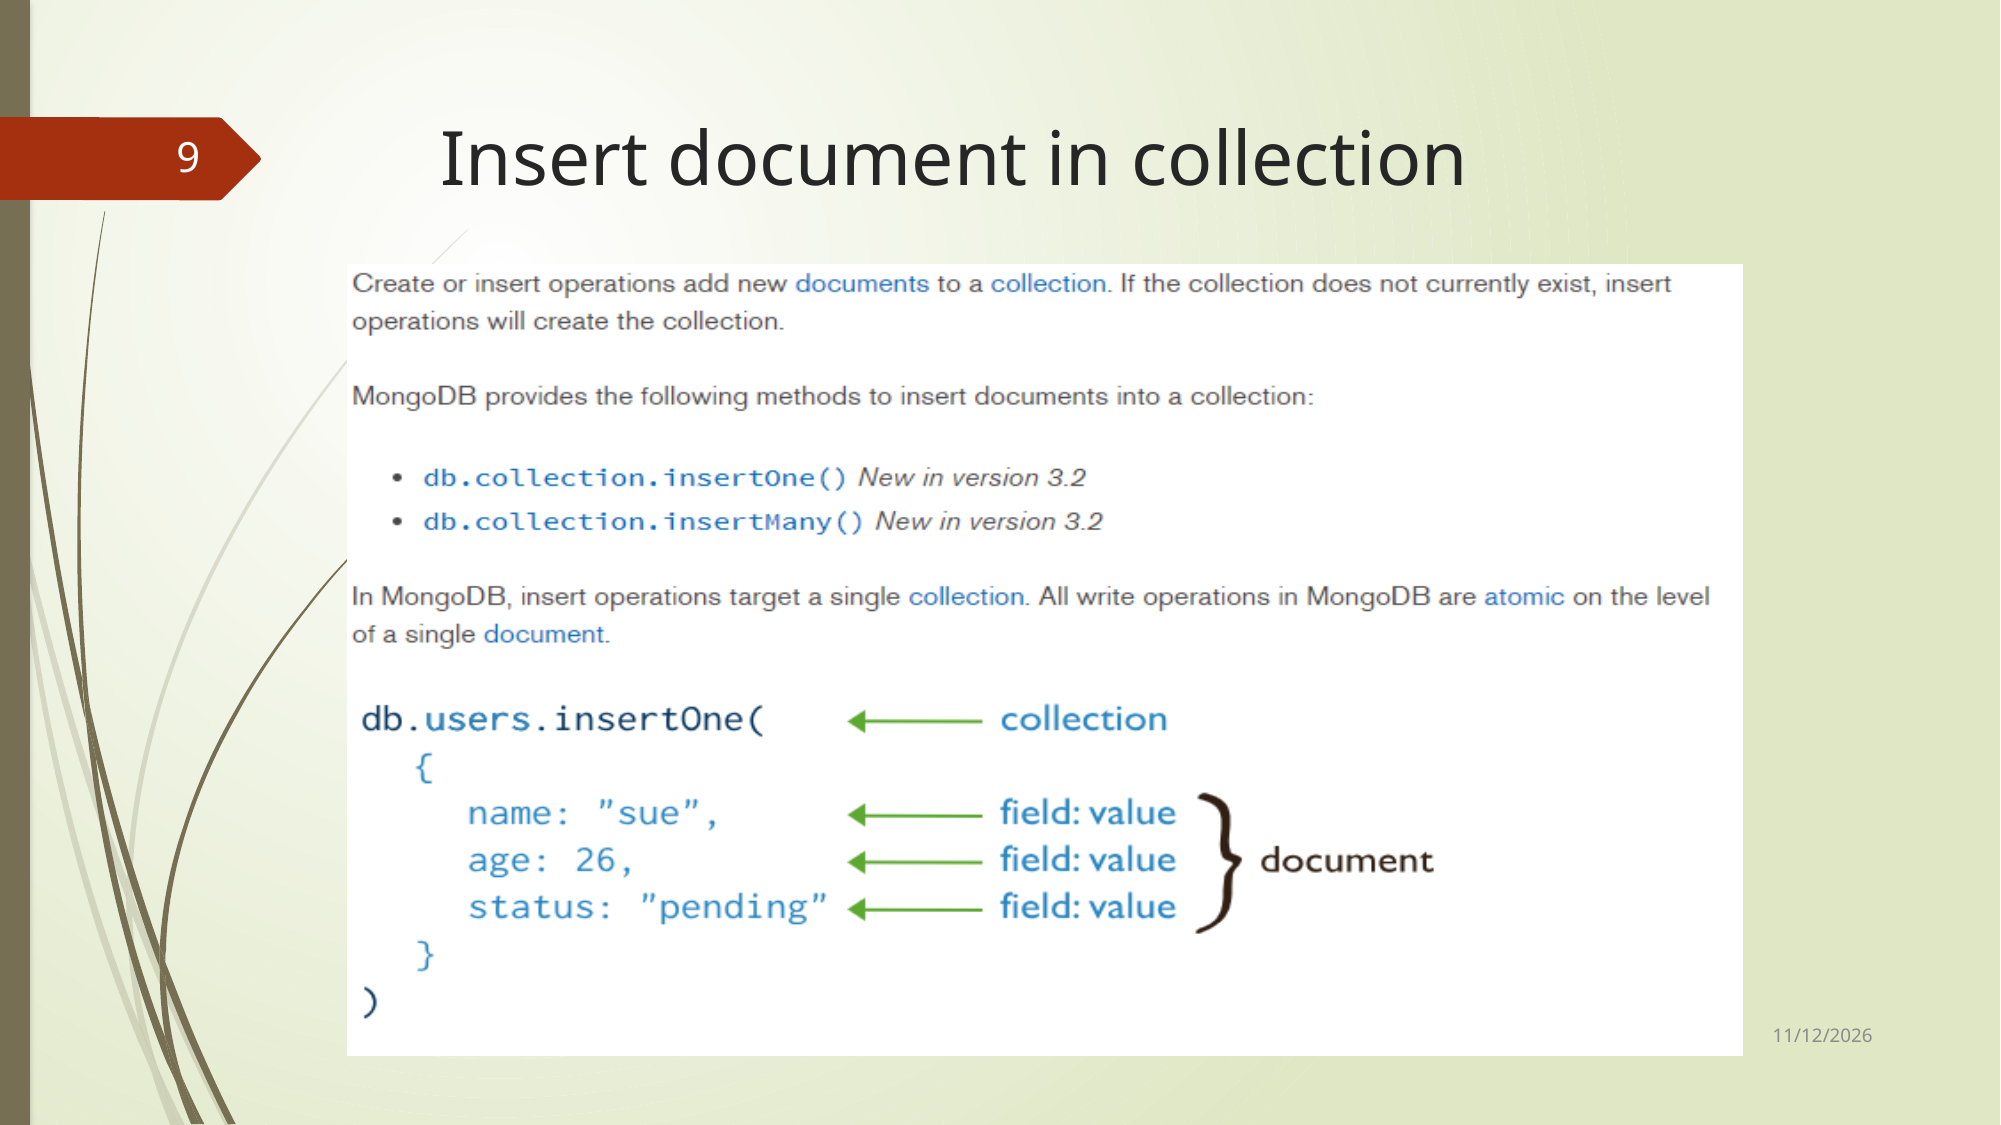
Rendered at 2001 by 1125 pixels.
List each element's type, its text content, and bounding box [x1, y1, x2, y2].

picture [347, 264, 1744, 1056]
title Insert document in collection [425, 102, 1888, 313]
slide_number 21-Jun-2022 [1699, 1005, 1888, 1067]
slide_number 9 [87, 129, 216, 190]
